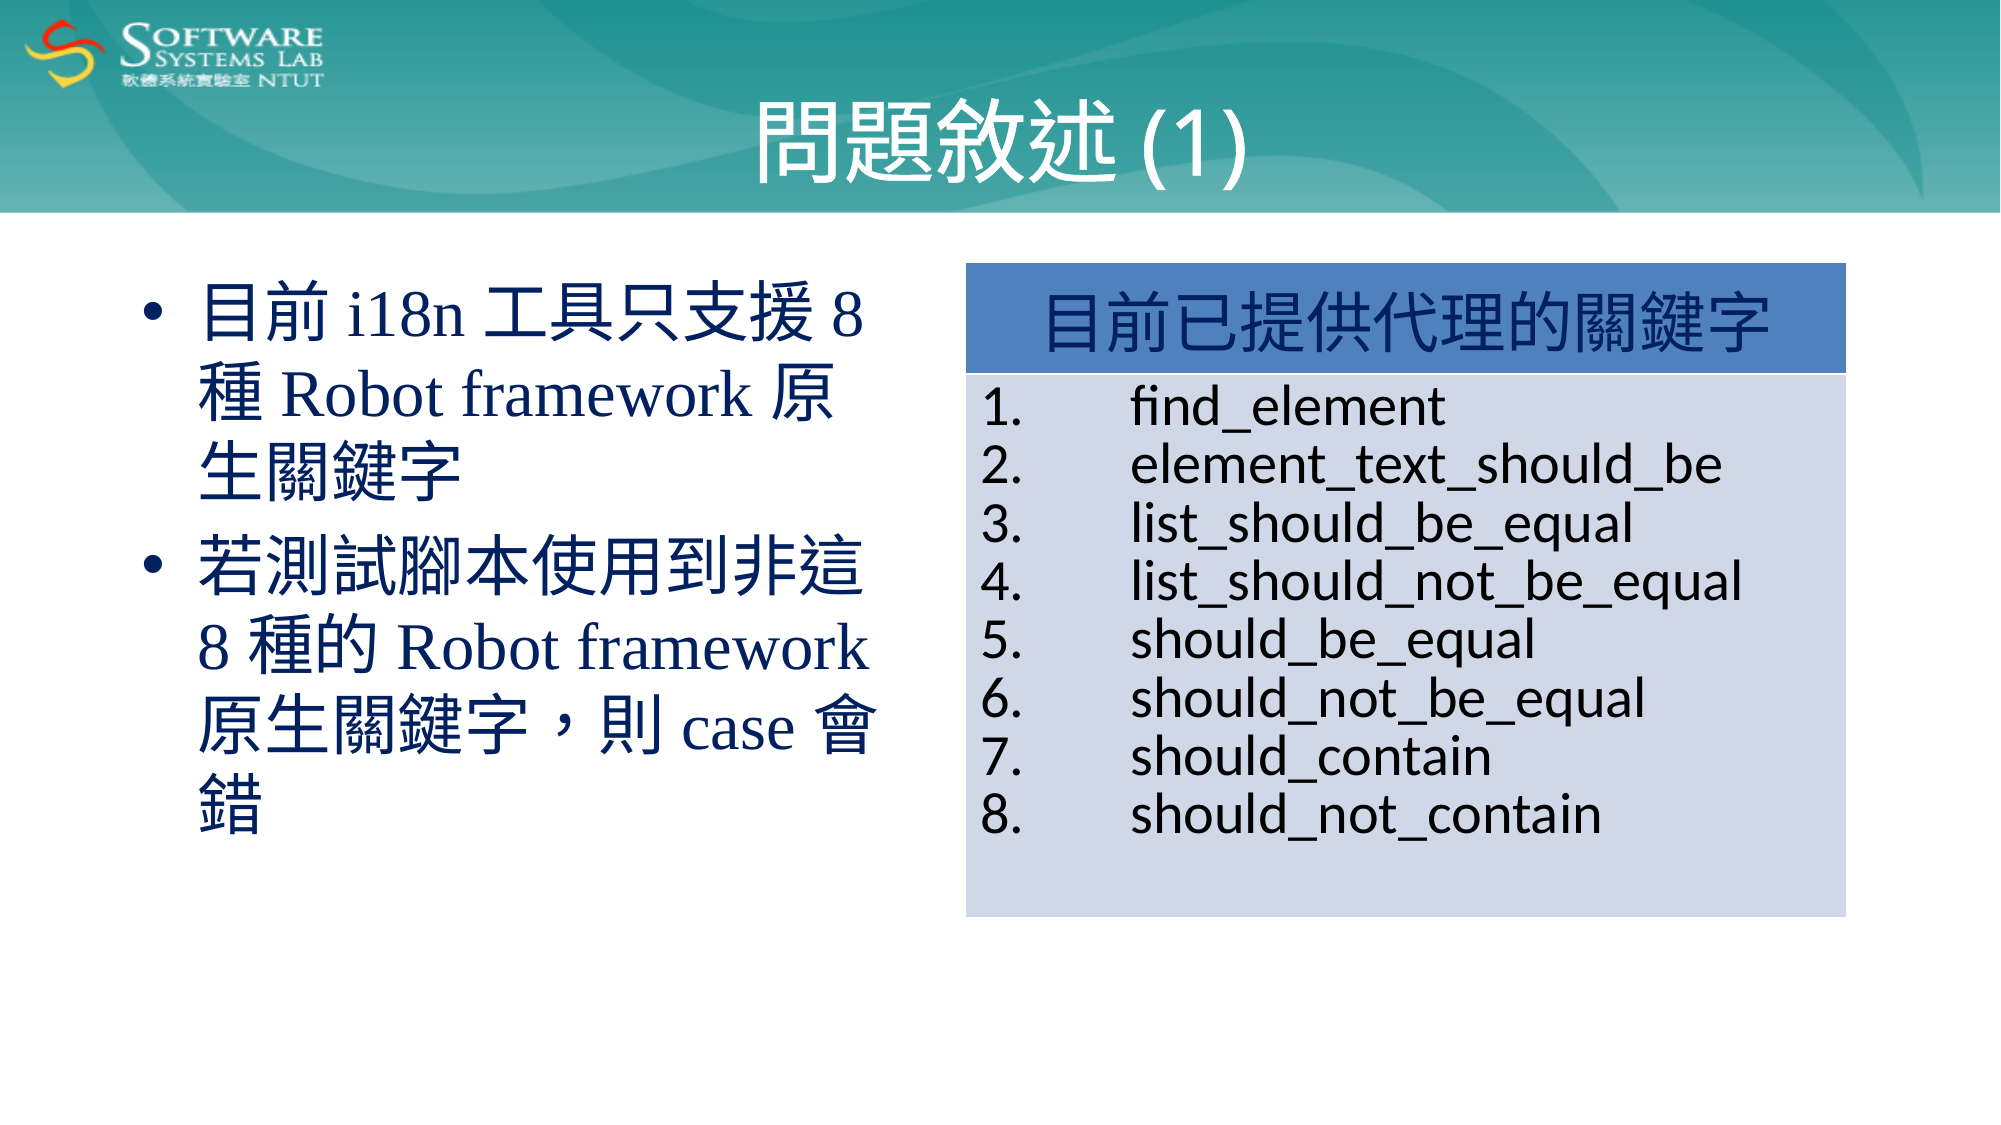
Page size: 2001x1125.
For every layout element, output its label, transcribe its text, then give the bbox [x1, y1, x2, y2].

title 問題敘述(1) [99, 44, 1901, 233]
table_cell 1. find_element 2. element_text_should_be 3. list_should_be_equal 4. list_should_not_be_equal 5. should_be_equal 6. should_not_be_equal 7. should_contain 8. should_not_contain [966, 375, 1846, 917]
table_header 目前已提供代理的關鍵字 [966, 263, 1846, 373]
picture [0, 0, 2001, 1125]
list 目前i18n工具只支援8種Robot framework原生關鍵字 若測試腳本使用到非這8種的Robot framework 原生關鍵字，則case會錯 [126, 262, 914, 833]
